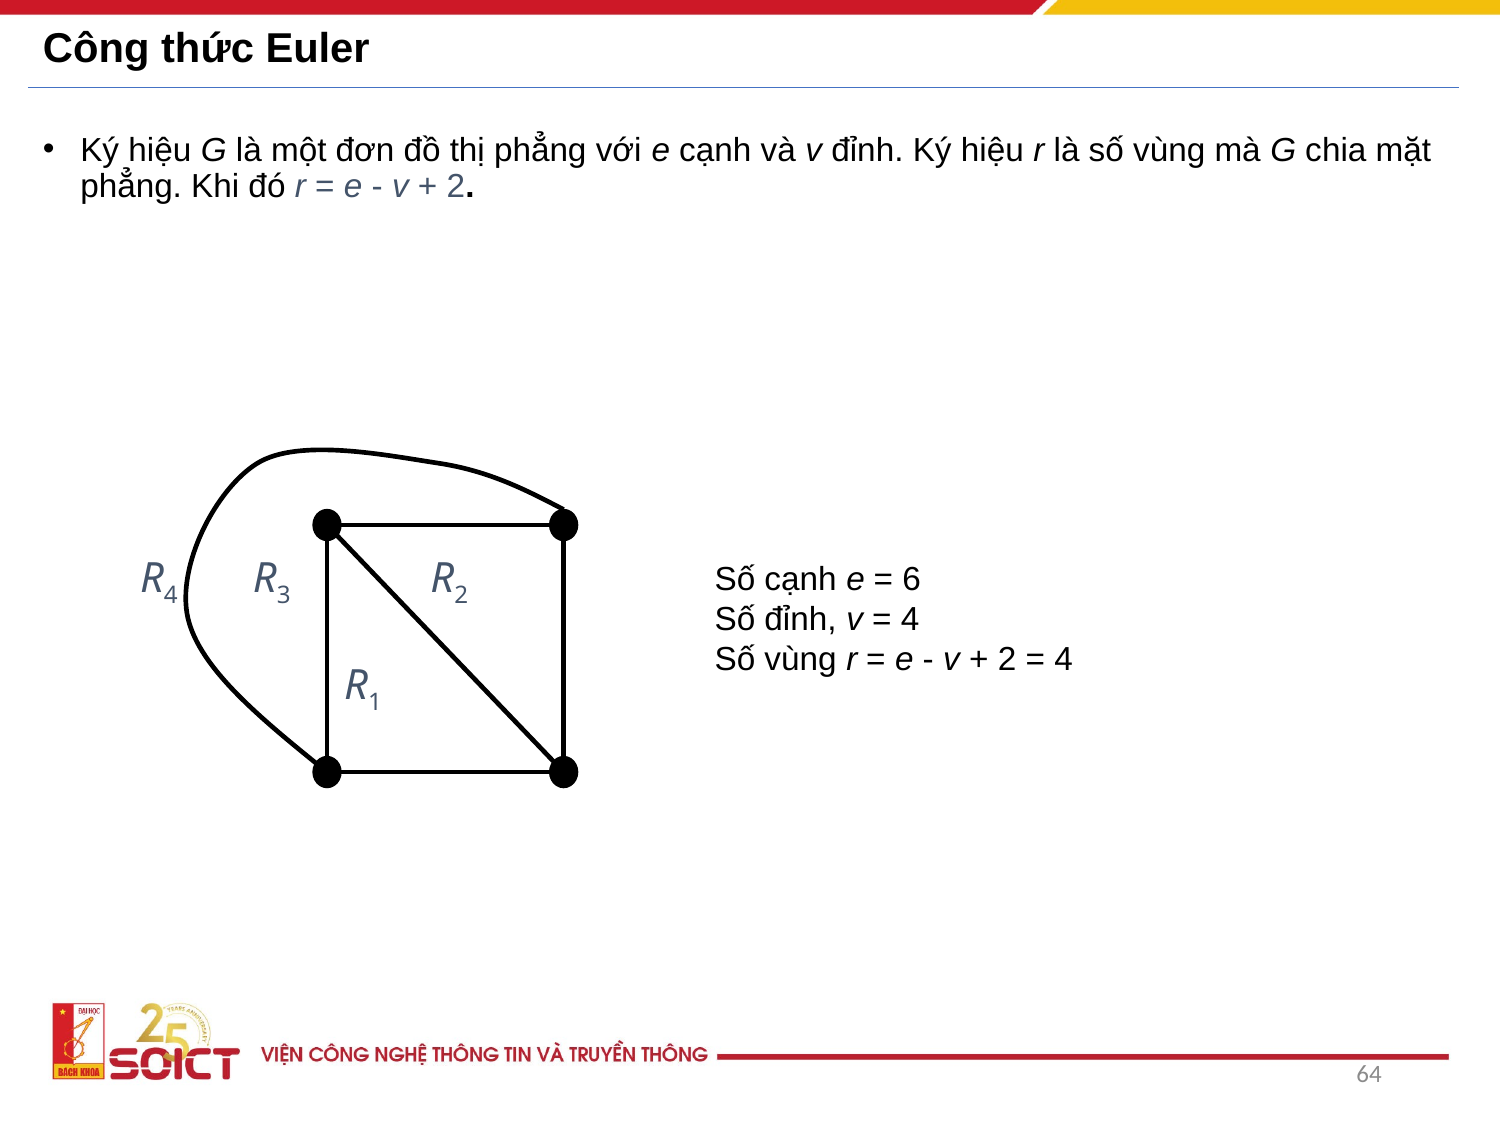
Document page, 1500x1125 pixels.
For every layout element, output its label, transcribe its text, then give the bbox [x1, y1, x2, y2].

picture [0, 0, 1500, 1125]
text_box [87, 437, 578, 788]
list Ký hiệu G là một đơn đồ thị phẳng với e cạnh và v đỉnh. Ký hiệu r là số vùng mà G chia mặt phẳng. Khi đó r = e - v + 2. [27, 125, 1459, 988]
title Công thức Euler [27, 11, 1322, 87]
slide_number 64 [1059, 1042, 1397, 1103]
text_box Số cạnh e = 6 Số đỉnh, v = 4 Số vùng r = e - v + 2 = 4 [699, 549, 1463, 685]
